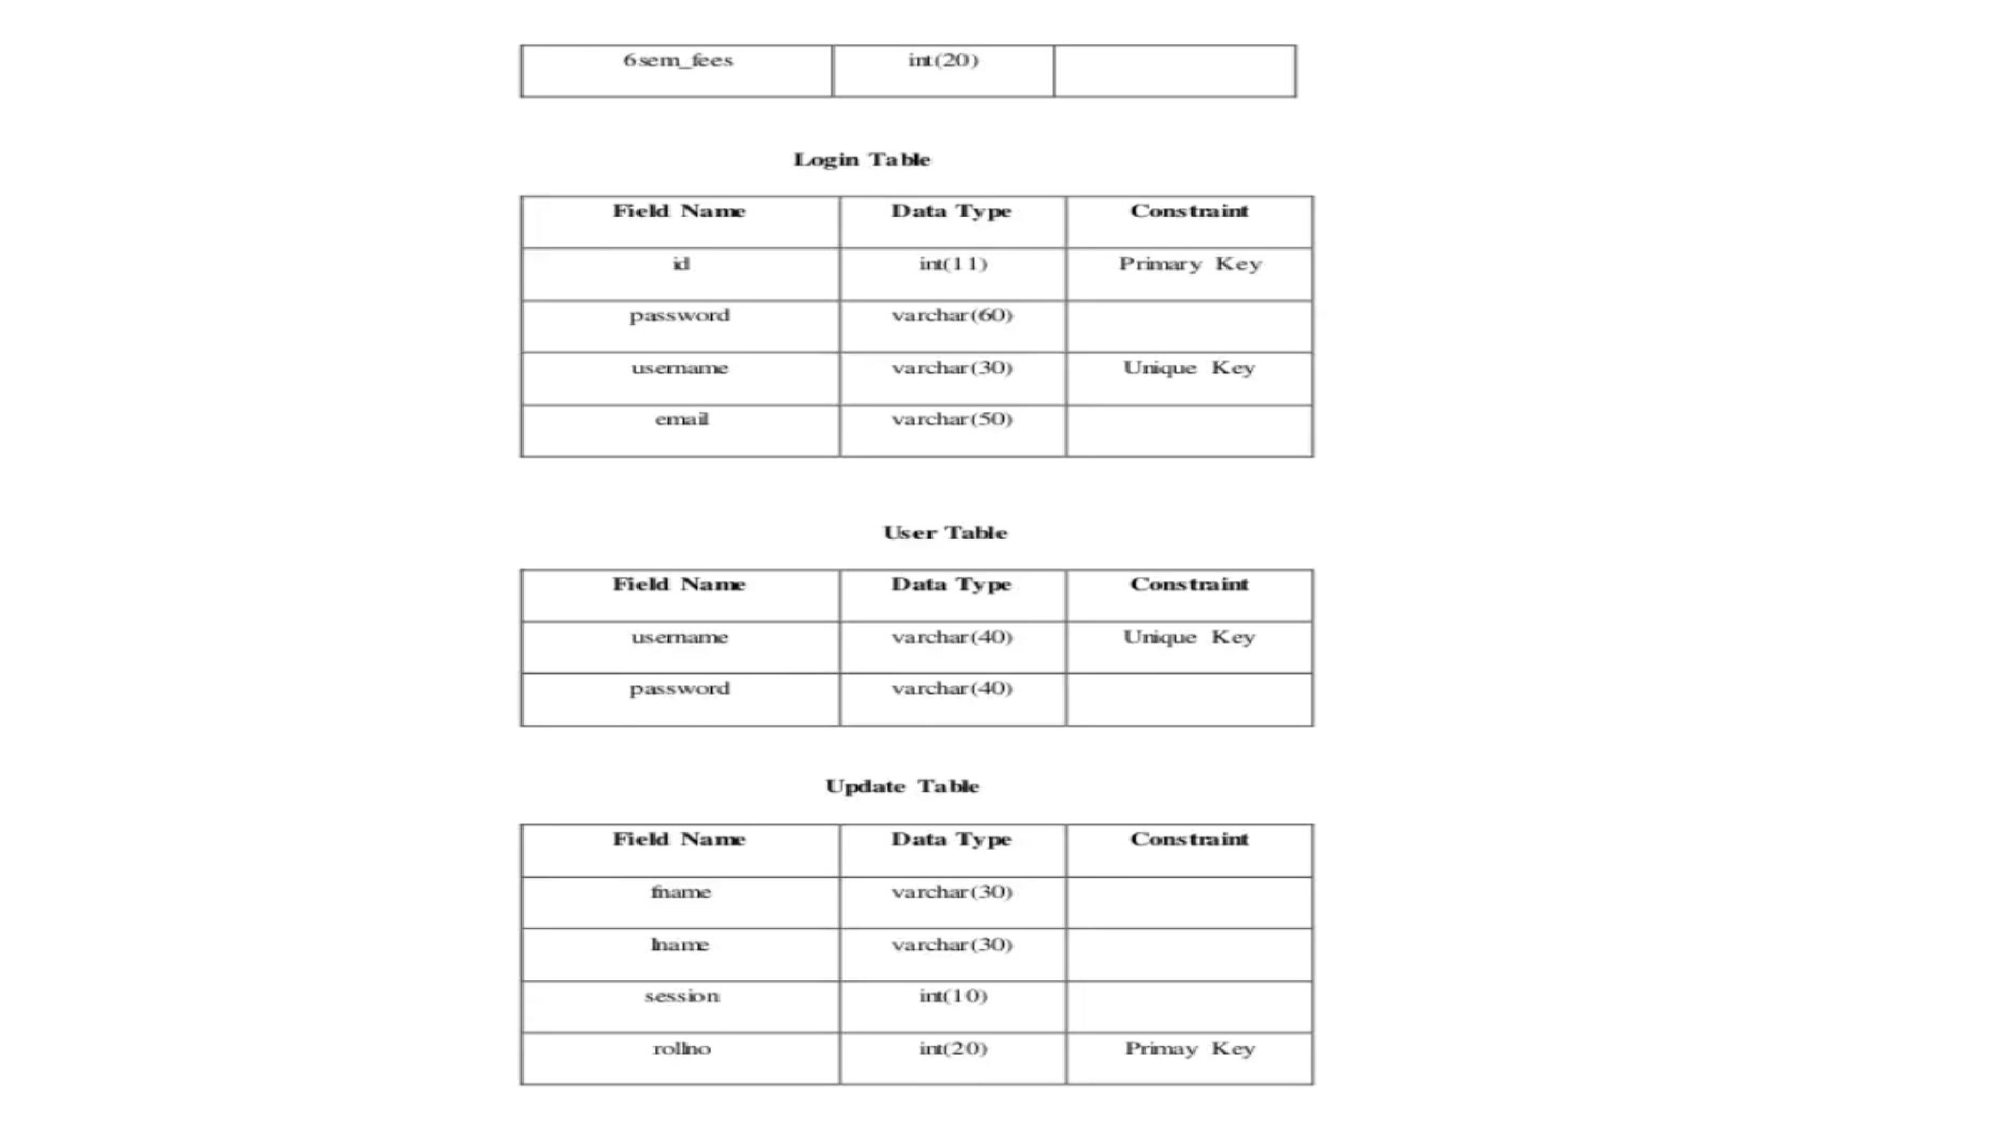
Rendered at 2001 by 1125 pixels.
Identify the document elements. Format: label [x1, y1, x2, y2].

list [458, 23, 1391, 1112]
